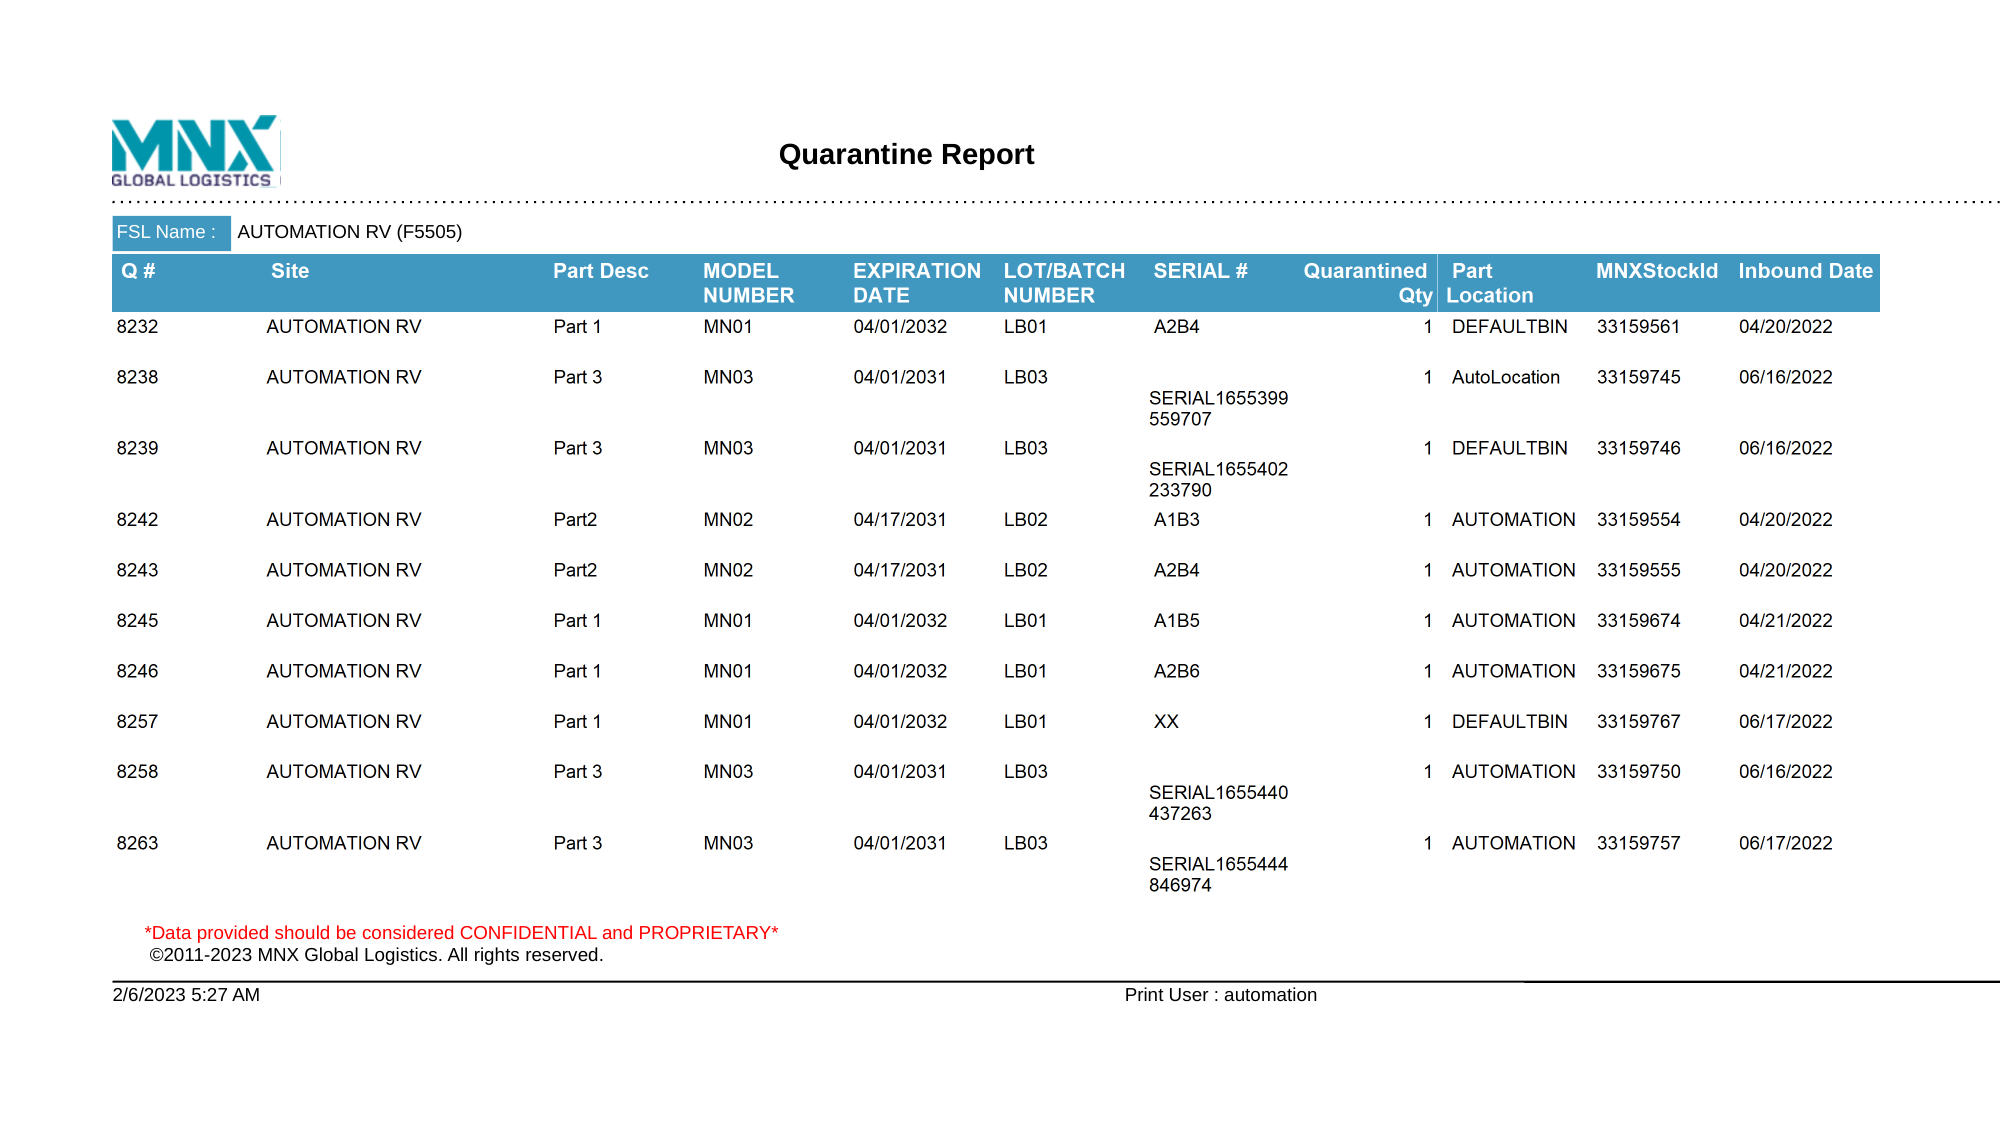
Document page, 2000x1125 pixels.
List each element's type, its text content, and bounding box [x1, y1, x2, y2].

picture [112, 115, 323, 188]
text_box ©2011-2023 MNX Global Logistics. All rights reserved. [144, 942, 1158, 964]
text_box 2/6/2023 5:27 AM [112, 983, 343, 1013]
text_box Quarantine Report [562, 131, 1252, 173]
picture [112, 254, 1880, 900]
text_box AUTOMATION RV (F5505) [233, 215, 669, 252]
text_box FSL Name : [112, 215, 232, 252]
text_box *Data provided should be considered CONFIDENTIAL and PROPRIETARY* [144, 920, 1158, 942]
text_box Print User : automation [1055, 983, 1387, 1013]
